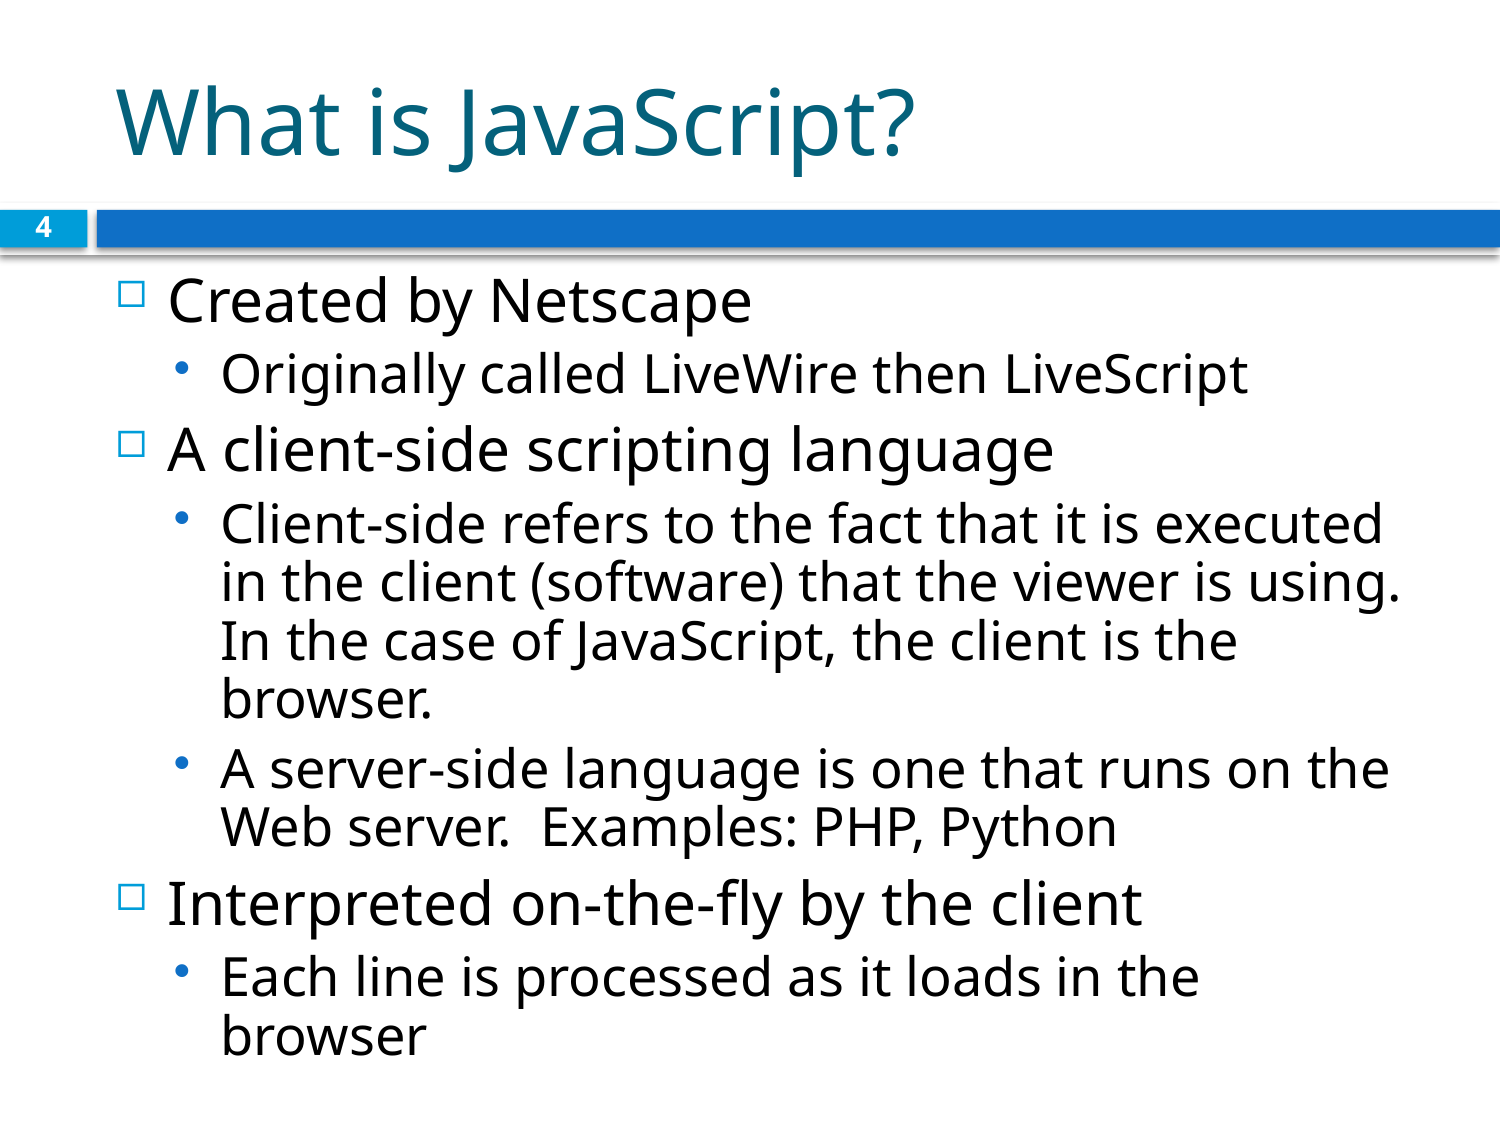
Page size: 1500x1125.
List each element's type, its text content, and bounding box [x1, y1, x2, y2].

title What is JavaScript? [100, 37, 1439, 201]
slide_number 4 [0, 208, 88, 249]
list Created by Netscape Originally called LiveWire then LiveScript A client-side scripting language Client-side refers to the fact that it is executed in the client (software) that the viewer is using. In the case of JavaScript, the client is the browser. A server-side language is one that runs on the Web server. Examples: PHP, Python Interpreted on-the-fly by the client Each line is processed as it loads in the browser [100, 262, 1439, 1006]
